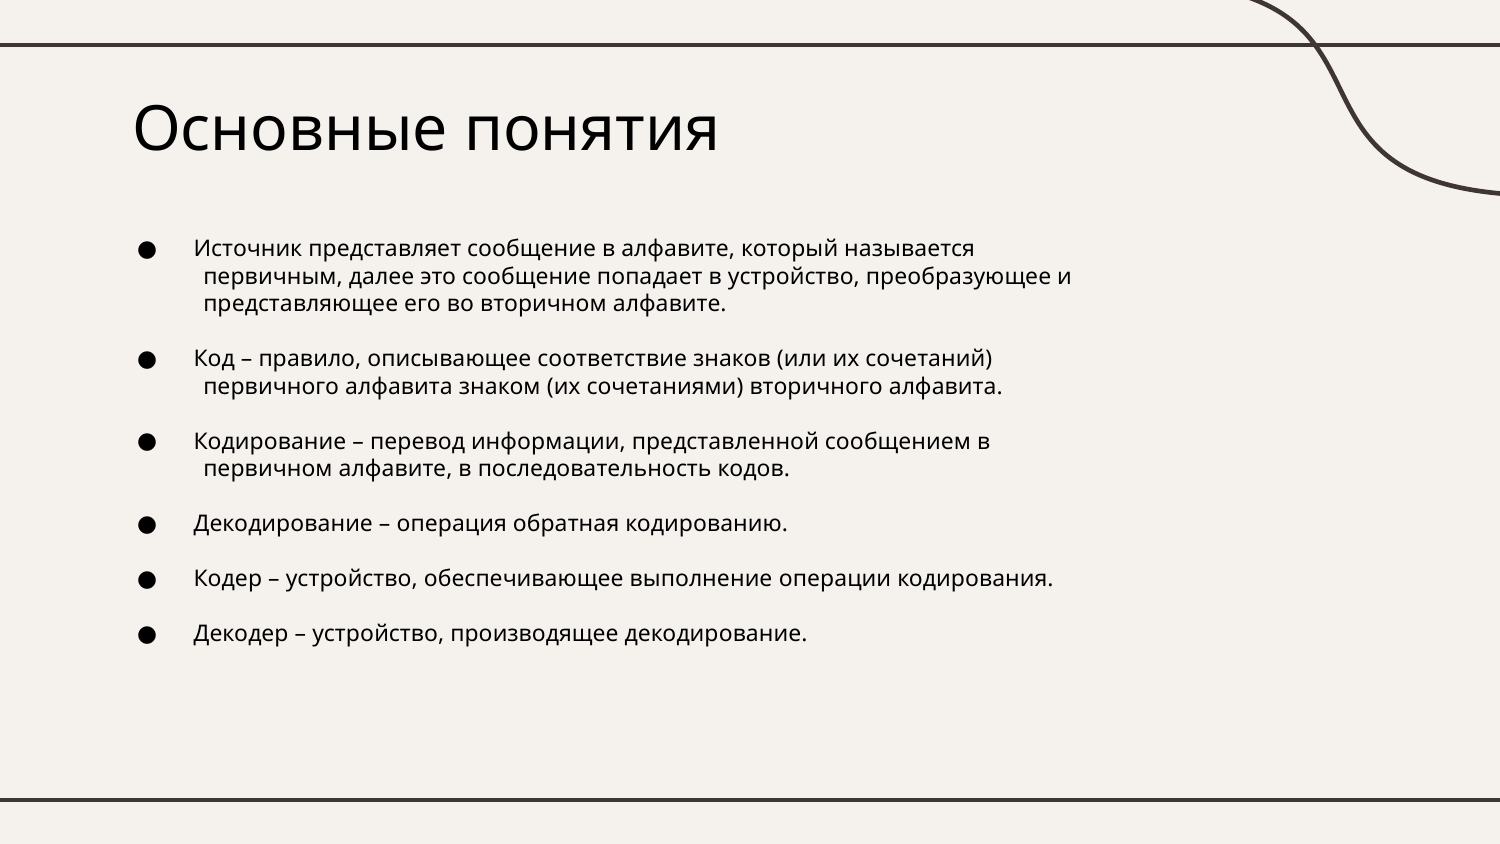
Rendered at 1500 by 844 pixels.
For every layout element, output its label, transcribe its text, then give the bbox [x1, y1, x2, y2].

title Основные понятия [116, 72, 890, 167]
list Источник представляет сообщение в алфавите, который называется первичным, далее это сообщение попадает в устройство, преобразующее и представляющее его во вторичном алфавите. Код – правило, описывающее соответствие знаков (или их сочетаний) первичного алфавита знаком (их сочетаниями) вторичного алфавита. Кодирование – перевод информации, представленной сообщением в первичном алфавите, в последовательность кодов. Декодирование – операция обратная кодированию. Кодер – устройство, обеспечивающее выполнение операции кодирования. Декодер – устройство, производящее декодирование. [103, 191, 1370, 733]
